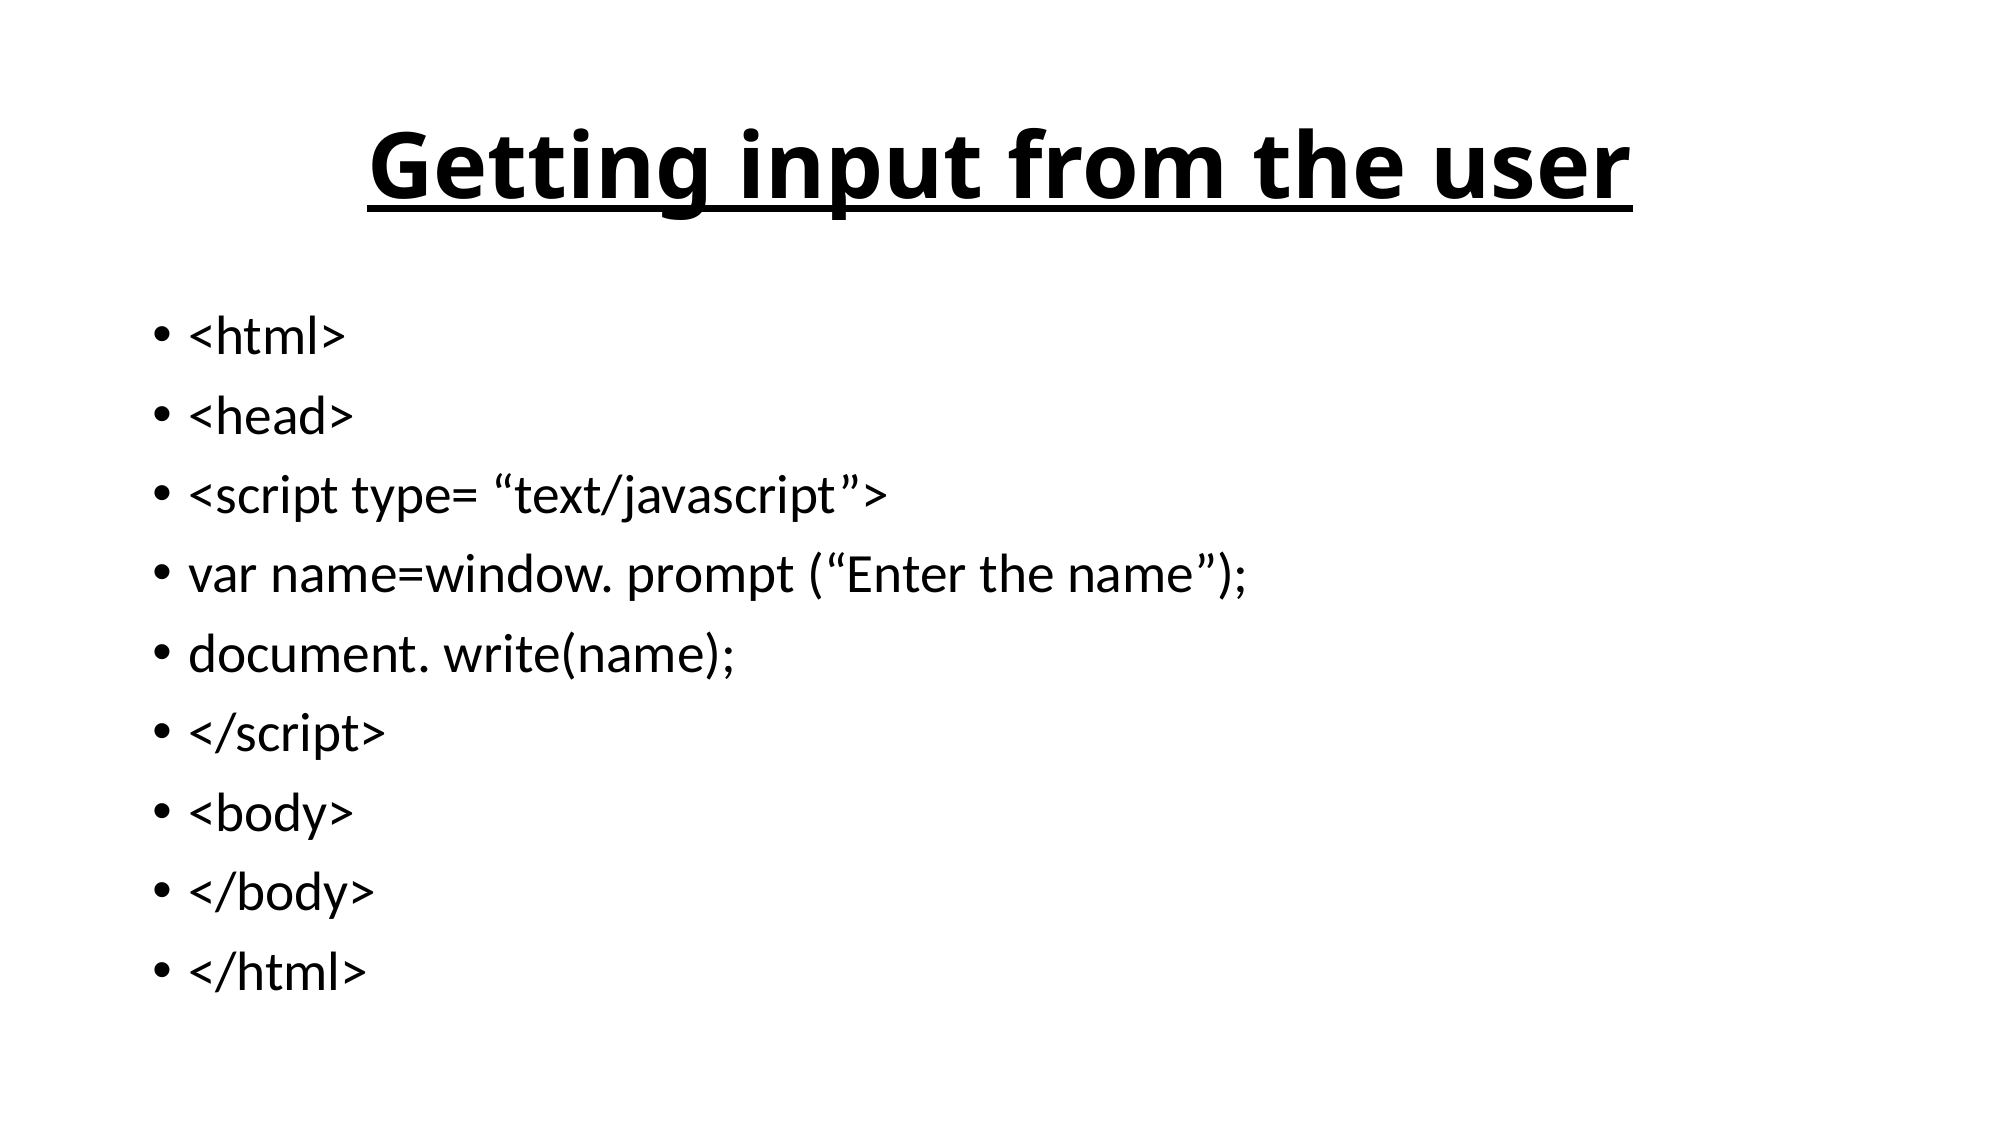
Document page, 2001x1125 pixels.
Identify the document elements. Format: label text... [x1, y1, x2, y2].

list <html> <head> <script type= “text/javascript”> var name=window. prompt (“Enter the name”); document. write(name); </script> <body> </body> </html> [137, 299, 1863, 1014]
title Getting input from the user [137, 59, 1863, 278]
